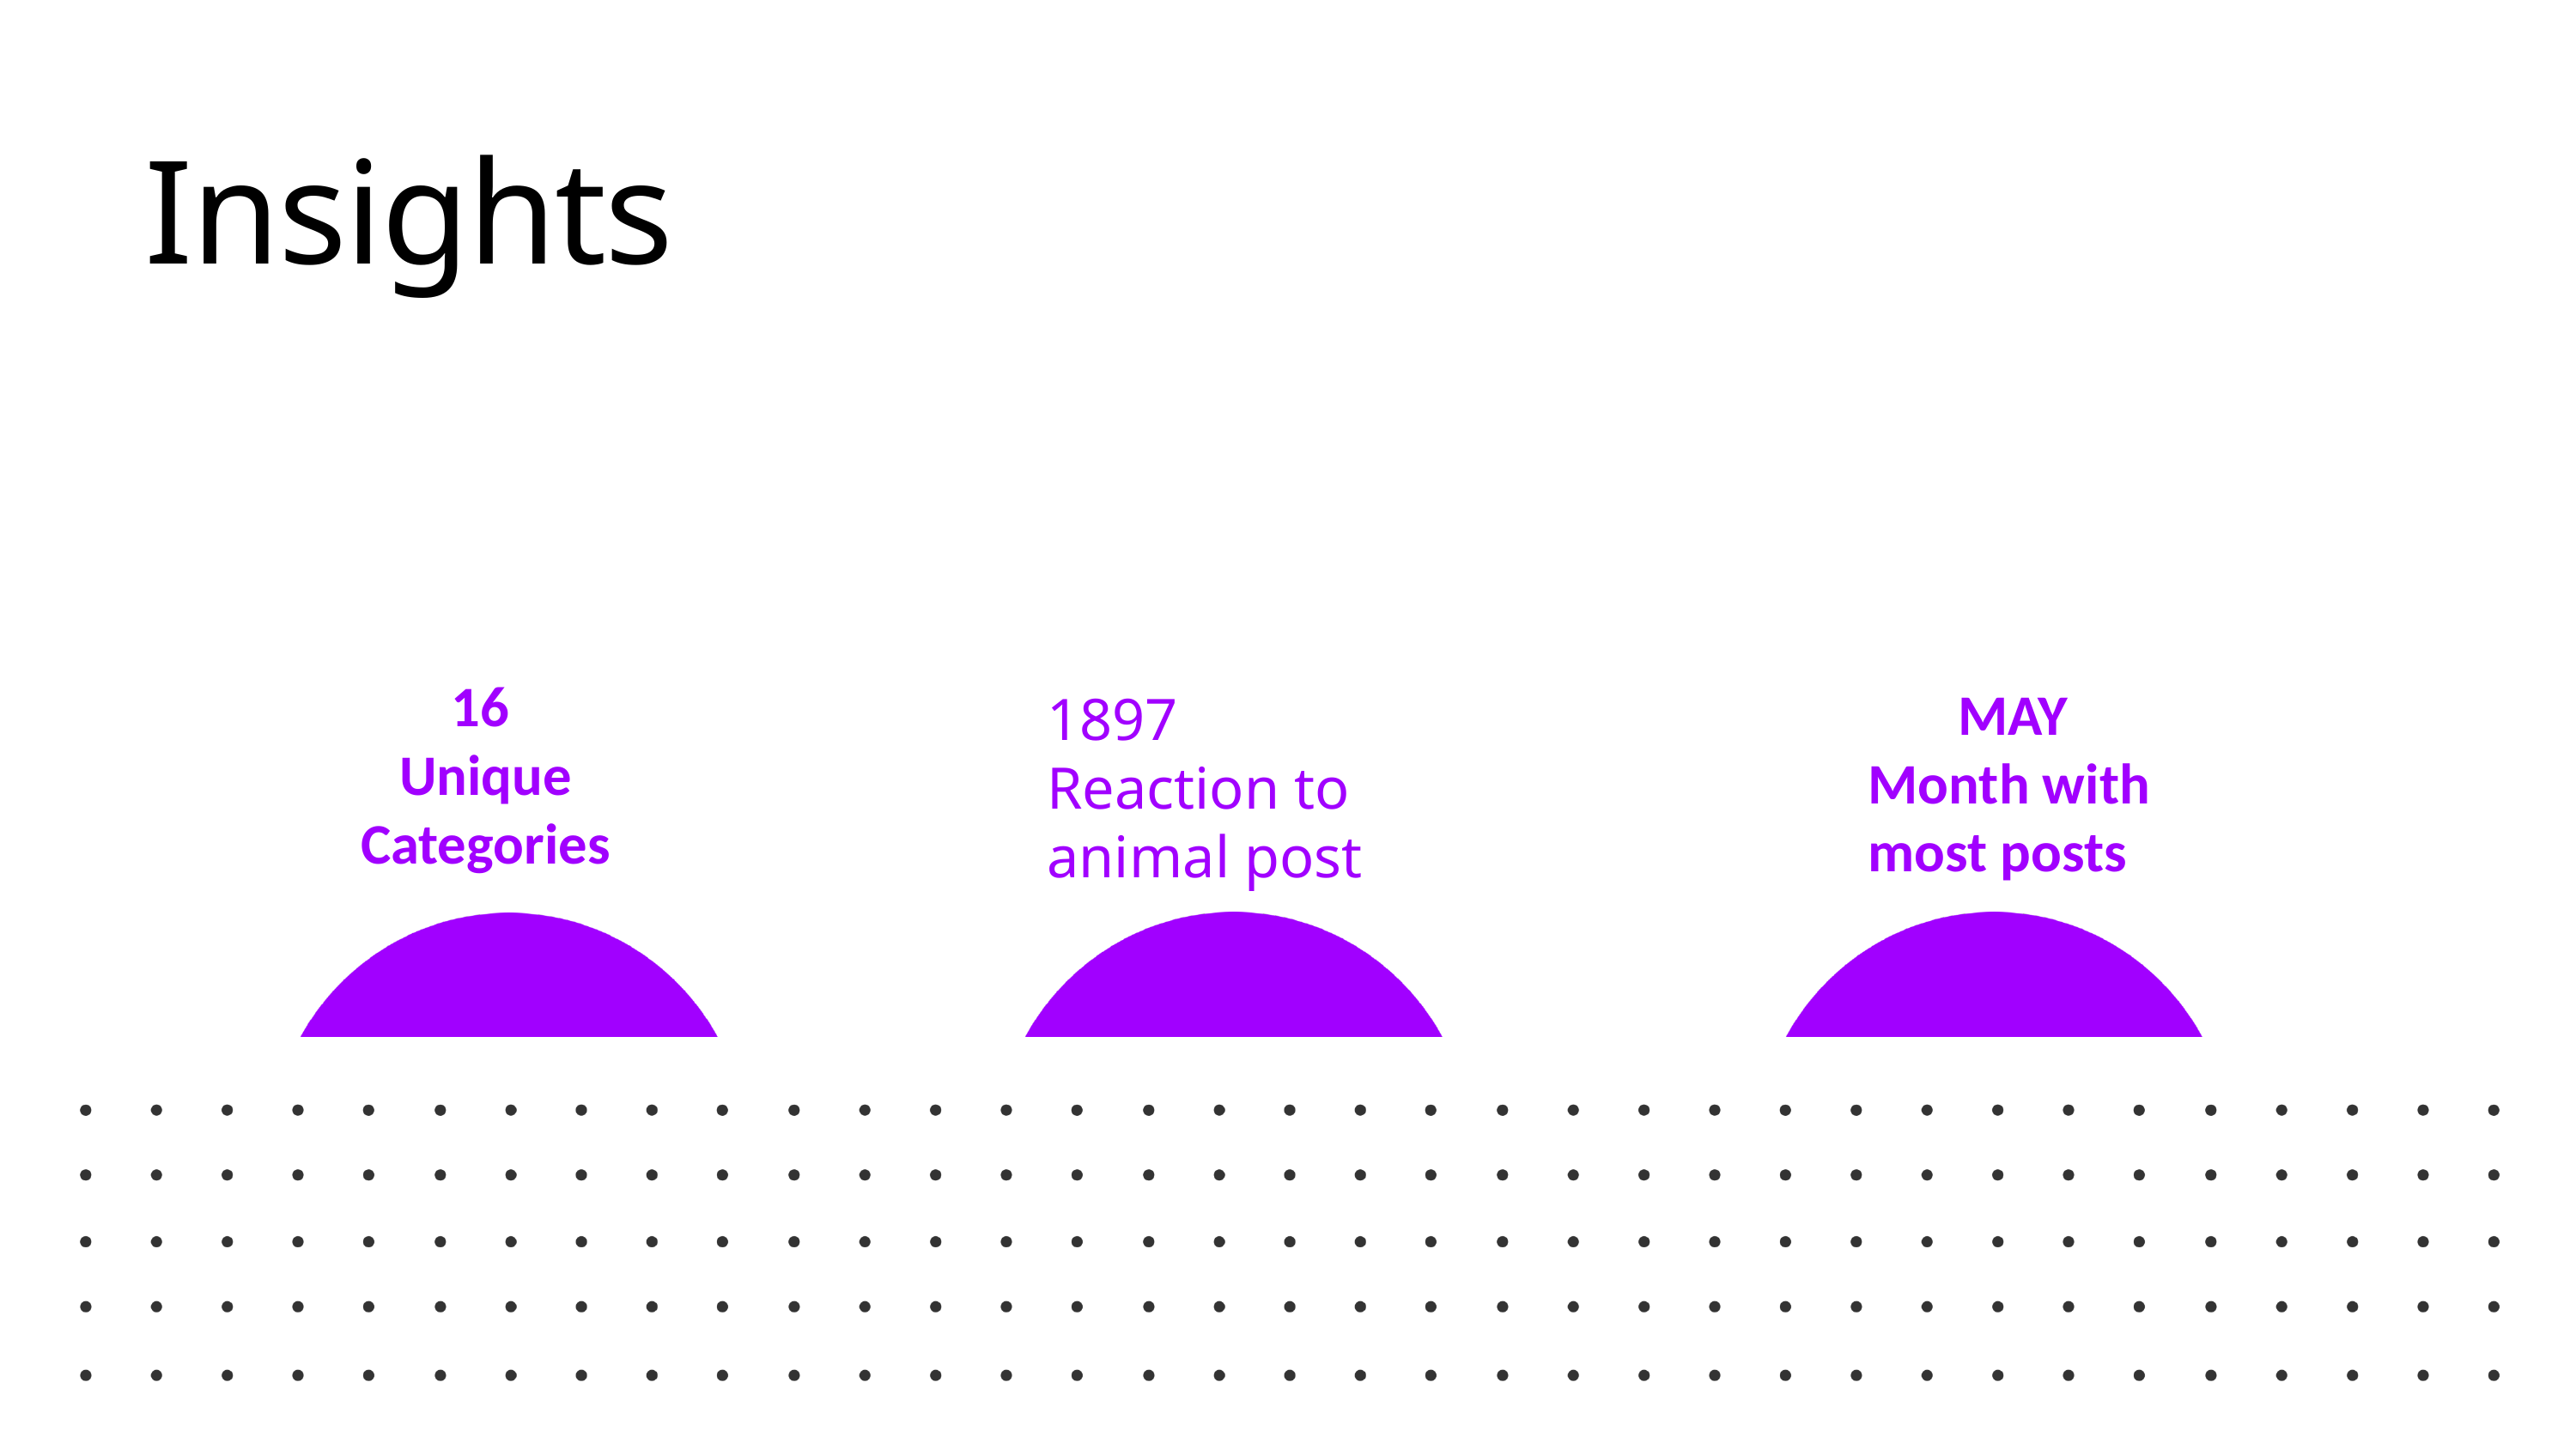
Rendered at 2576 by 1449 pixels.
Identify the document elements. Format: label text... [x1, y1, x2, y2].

picture [1784, 912, 2204, 1037]
picture [1024, 912, 1443, 1037]
text_box 16 Unique Categories [219, 663, 719, 882]
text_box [72, 1099, 2504, 1385]
text_box MAY Month with most posts [1855, 670, 2244, 890]
text_box Insights [144, 121, 799, 294]
text_box 1897 Reaction to animal post [1034, 676, 1445, 895]
picture [299, 912, 719, 1037]
